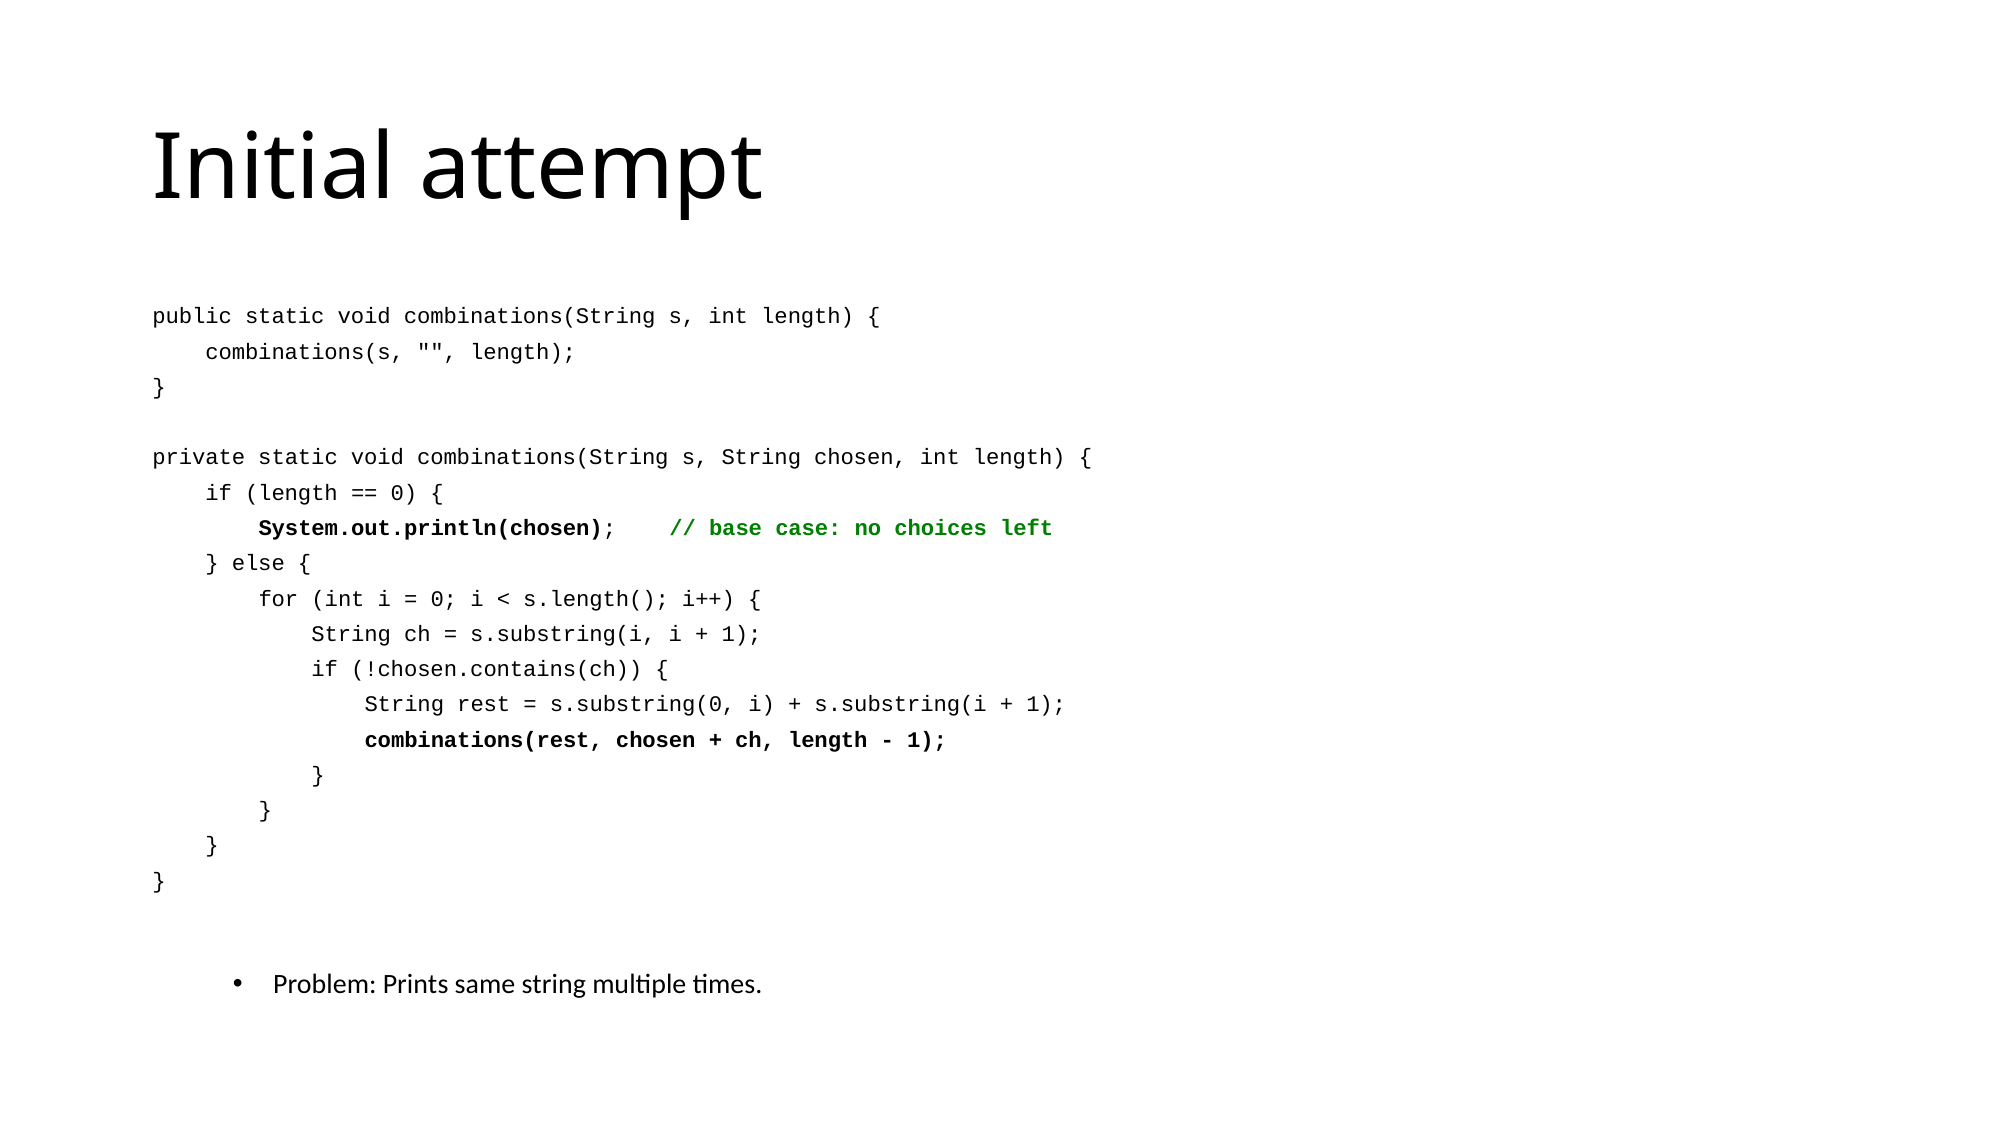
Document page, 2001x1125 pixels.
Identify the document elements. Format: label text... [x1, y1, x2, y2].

title Initial attempt [137, 59, 1863, 278]
list public static void combinations(String s, int length) { combinations(s, "", length); } private static void combinations(String s, String chosen, int length) { if (length == 0) { System.out.println(chosen); // base case: no choices left } else { for (int i = 0; i < s.length(); i++) { String ch = s.substring(i, i + 1); if (!chosen.contains(ch)) { String rest = s.substring(0, i) + s.substring(i + 1); combinations(rest, chosen + ch, length - 1); } } } } Problem: Prints same string multiple times. [137, 299, 1863, 1014]
